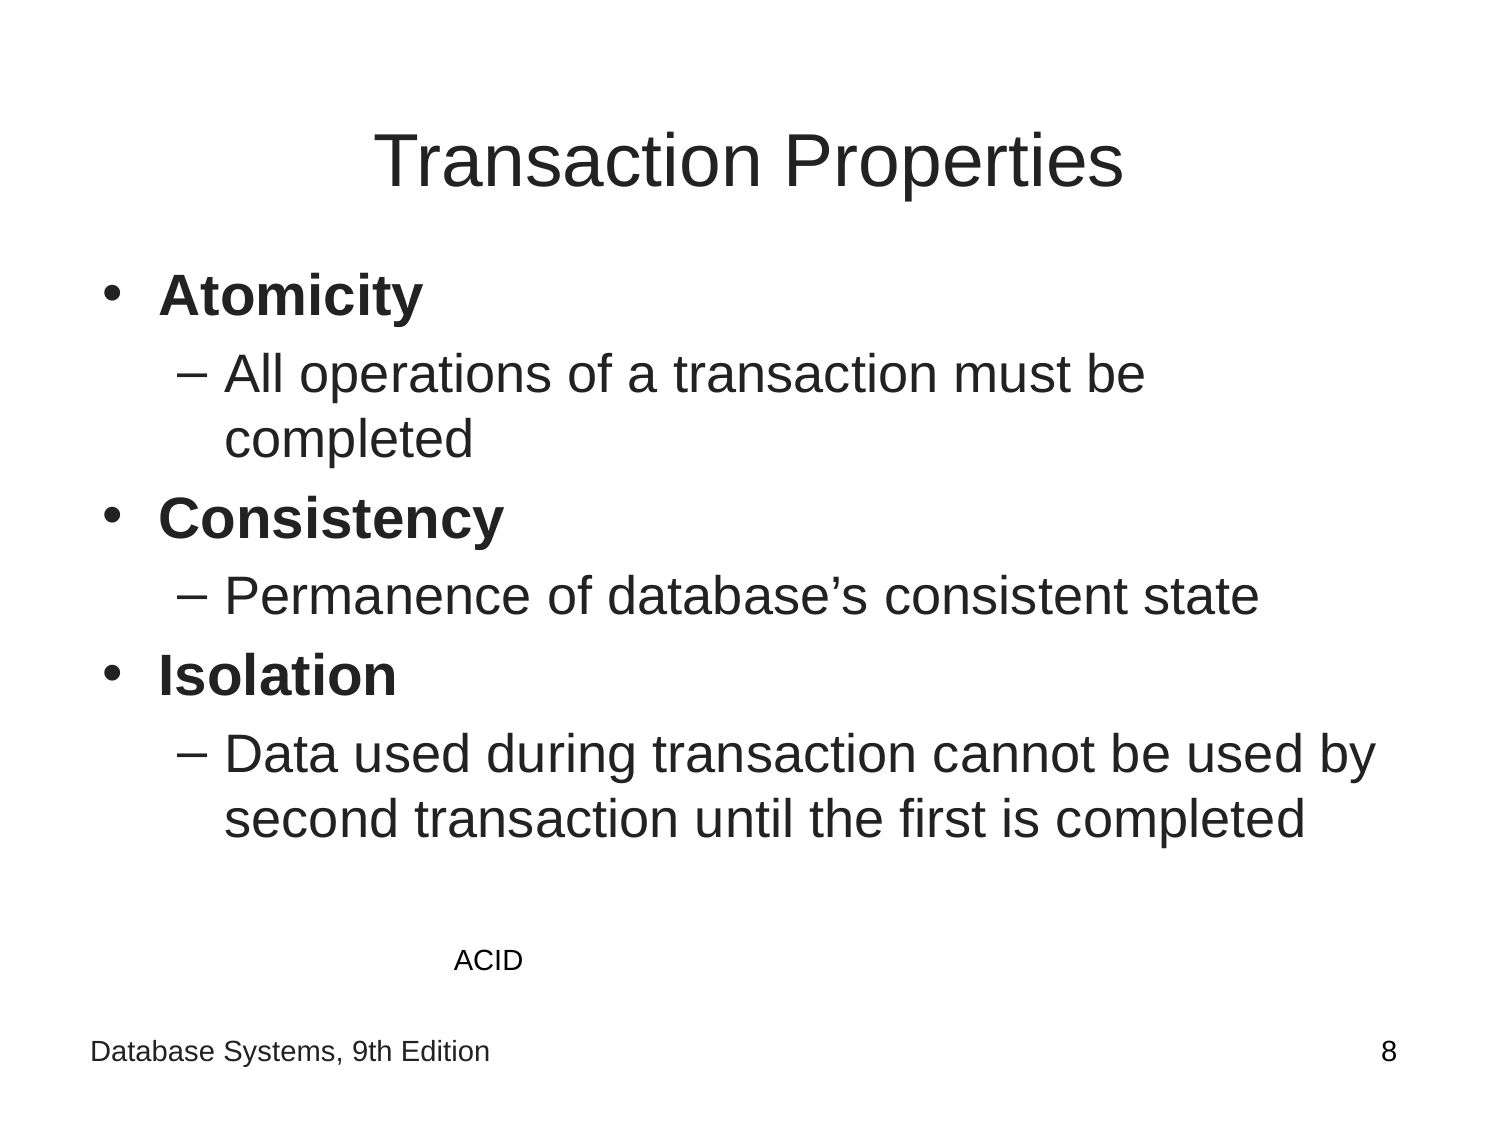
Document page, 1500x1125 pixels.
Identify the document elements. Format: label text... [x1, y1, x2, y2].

text_box Database Systems, 9th Edition [75, 1025, 713, 1125]
list Atomicity All operations of a transaction must be completed Consistency Permanence of database’s consistent state Isolation Data used during transaction cannot be used by second transaction until the first is completed [87, 249, 1413, 1025]
text_box ‹#› [1074, 1024, 1413, 1103]
title Transaction Properties [87, 62, 1413, 249]
text_box ACID [438, 926, 1442, 992]
